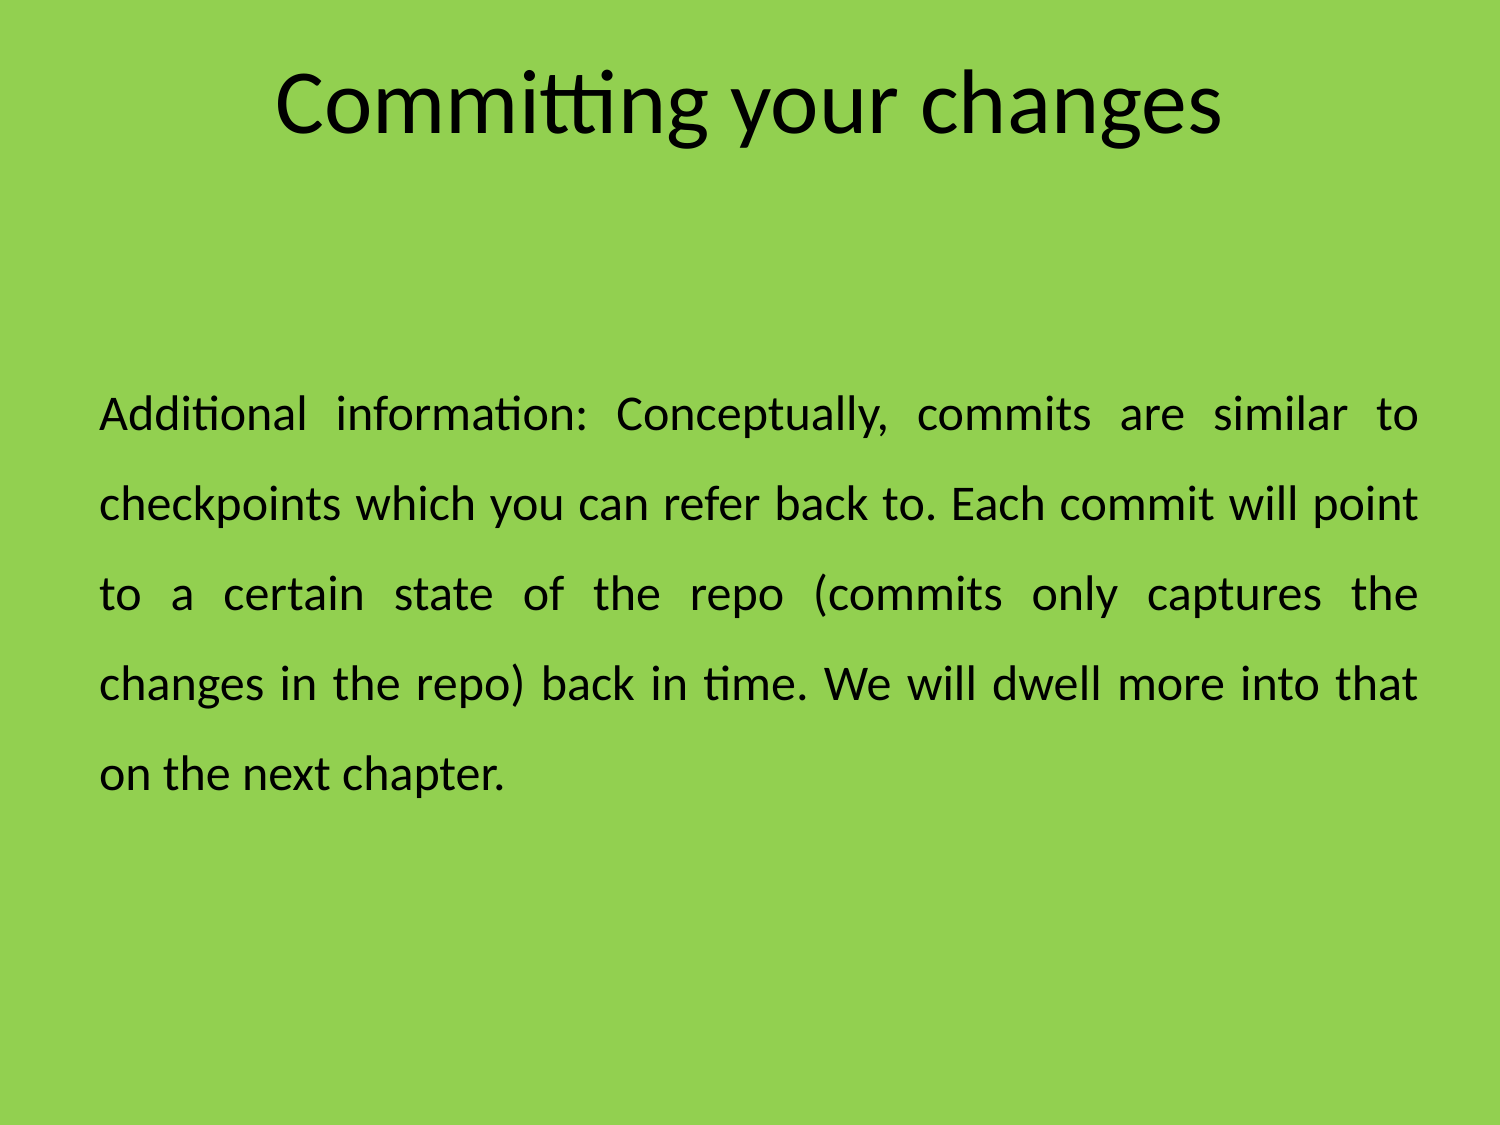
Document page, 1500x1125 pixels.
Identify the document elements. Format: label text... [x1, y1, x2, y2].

text_box Additional information: Conceptually, commits are similar to checkpoints which you can refer back to. Each commit will point to a certain state of the repo (commits only captures the changes in the repo) back in time. We will dwell more into that on the next chapter. [84, 342, 1435, 808]
title Committing your changes [75, 2, 1425, 191]
